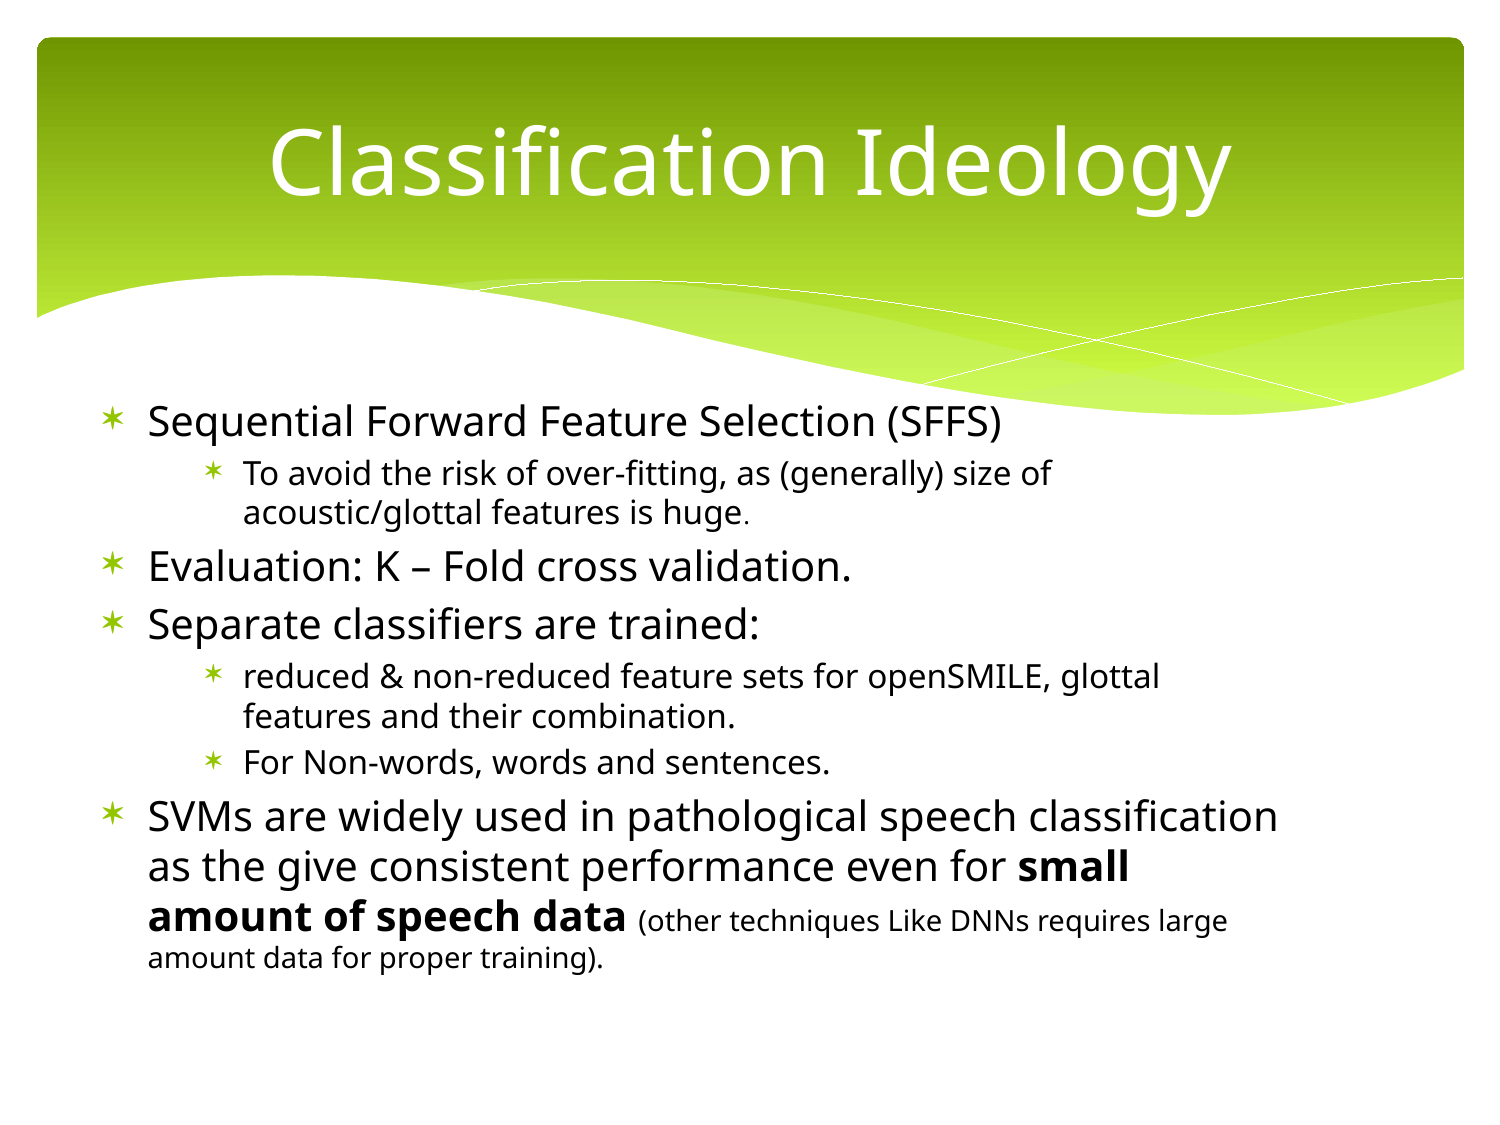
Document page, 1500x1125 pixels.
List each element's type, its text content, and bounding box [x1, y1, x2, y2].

title Classification Ideology [75, 55, 1425, 261]
list Sequential Forward Feature Selection (SFFS) To avoid the risk of over-fitting, as (generally) size of acoustic/glottal features is huge. Evaluation: K – Fold cross validation. Separate classifiers are trained: reduced & non-reduced feature sets for openSMILE, glottal features and their combination. For Non-words, words and sentences. SVMs are widely used in pathological speech classification as the give consistent performance even for small amount of speech data (other techniques Like DNNs requires large amount data for proper training). [87, 387, 1303, 1005]
